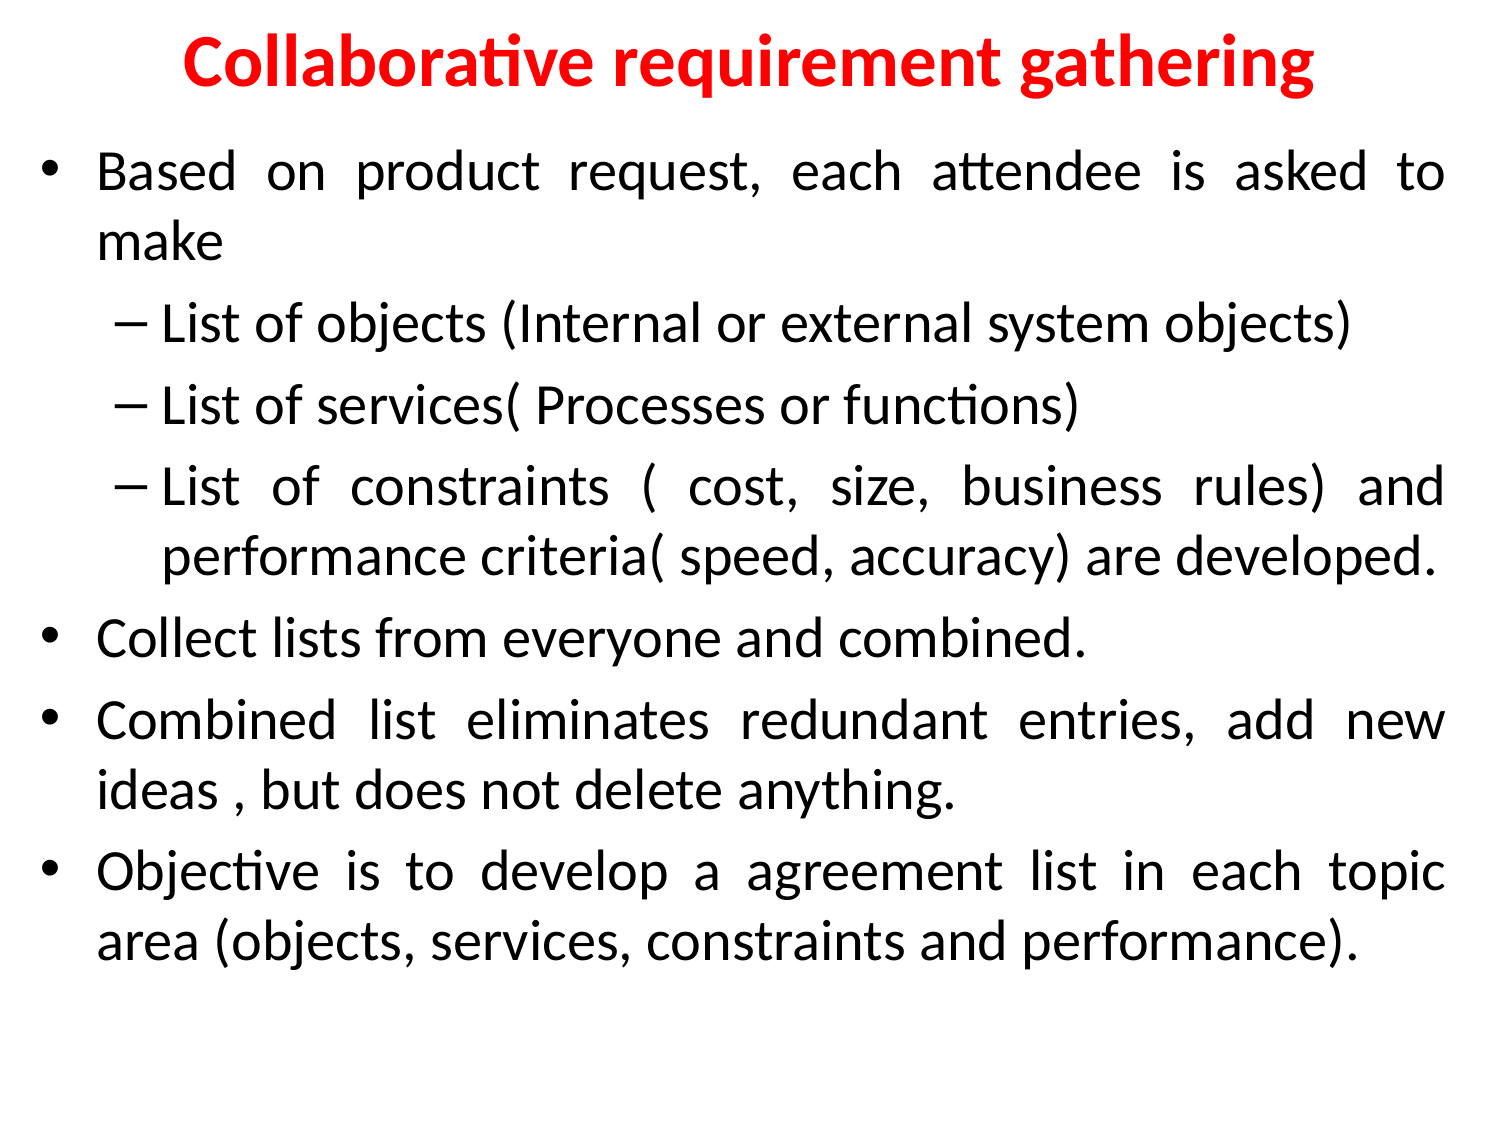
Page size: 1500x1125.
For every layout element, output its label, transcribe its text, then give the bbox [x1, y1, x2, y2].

list Based on product request, each attendee is asked to make List of objects (Internal or external system objects) List of services( Processes or functions) List of constraints ( cost, size, business rules) and performance criteria( speed, accuracy) are developed. Collect lists from everyone and combined. Combined list eliminates redundant entries, add new ideas , but does not delete anything. Objective is to develop a agreement list in each topic area (objects, services, constraints and performance). [24, 125, 1463, 1100]
title Collaborative requirement gathering [75, 0, 1425, 125]
